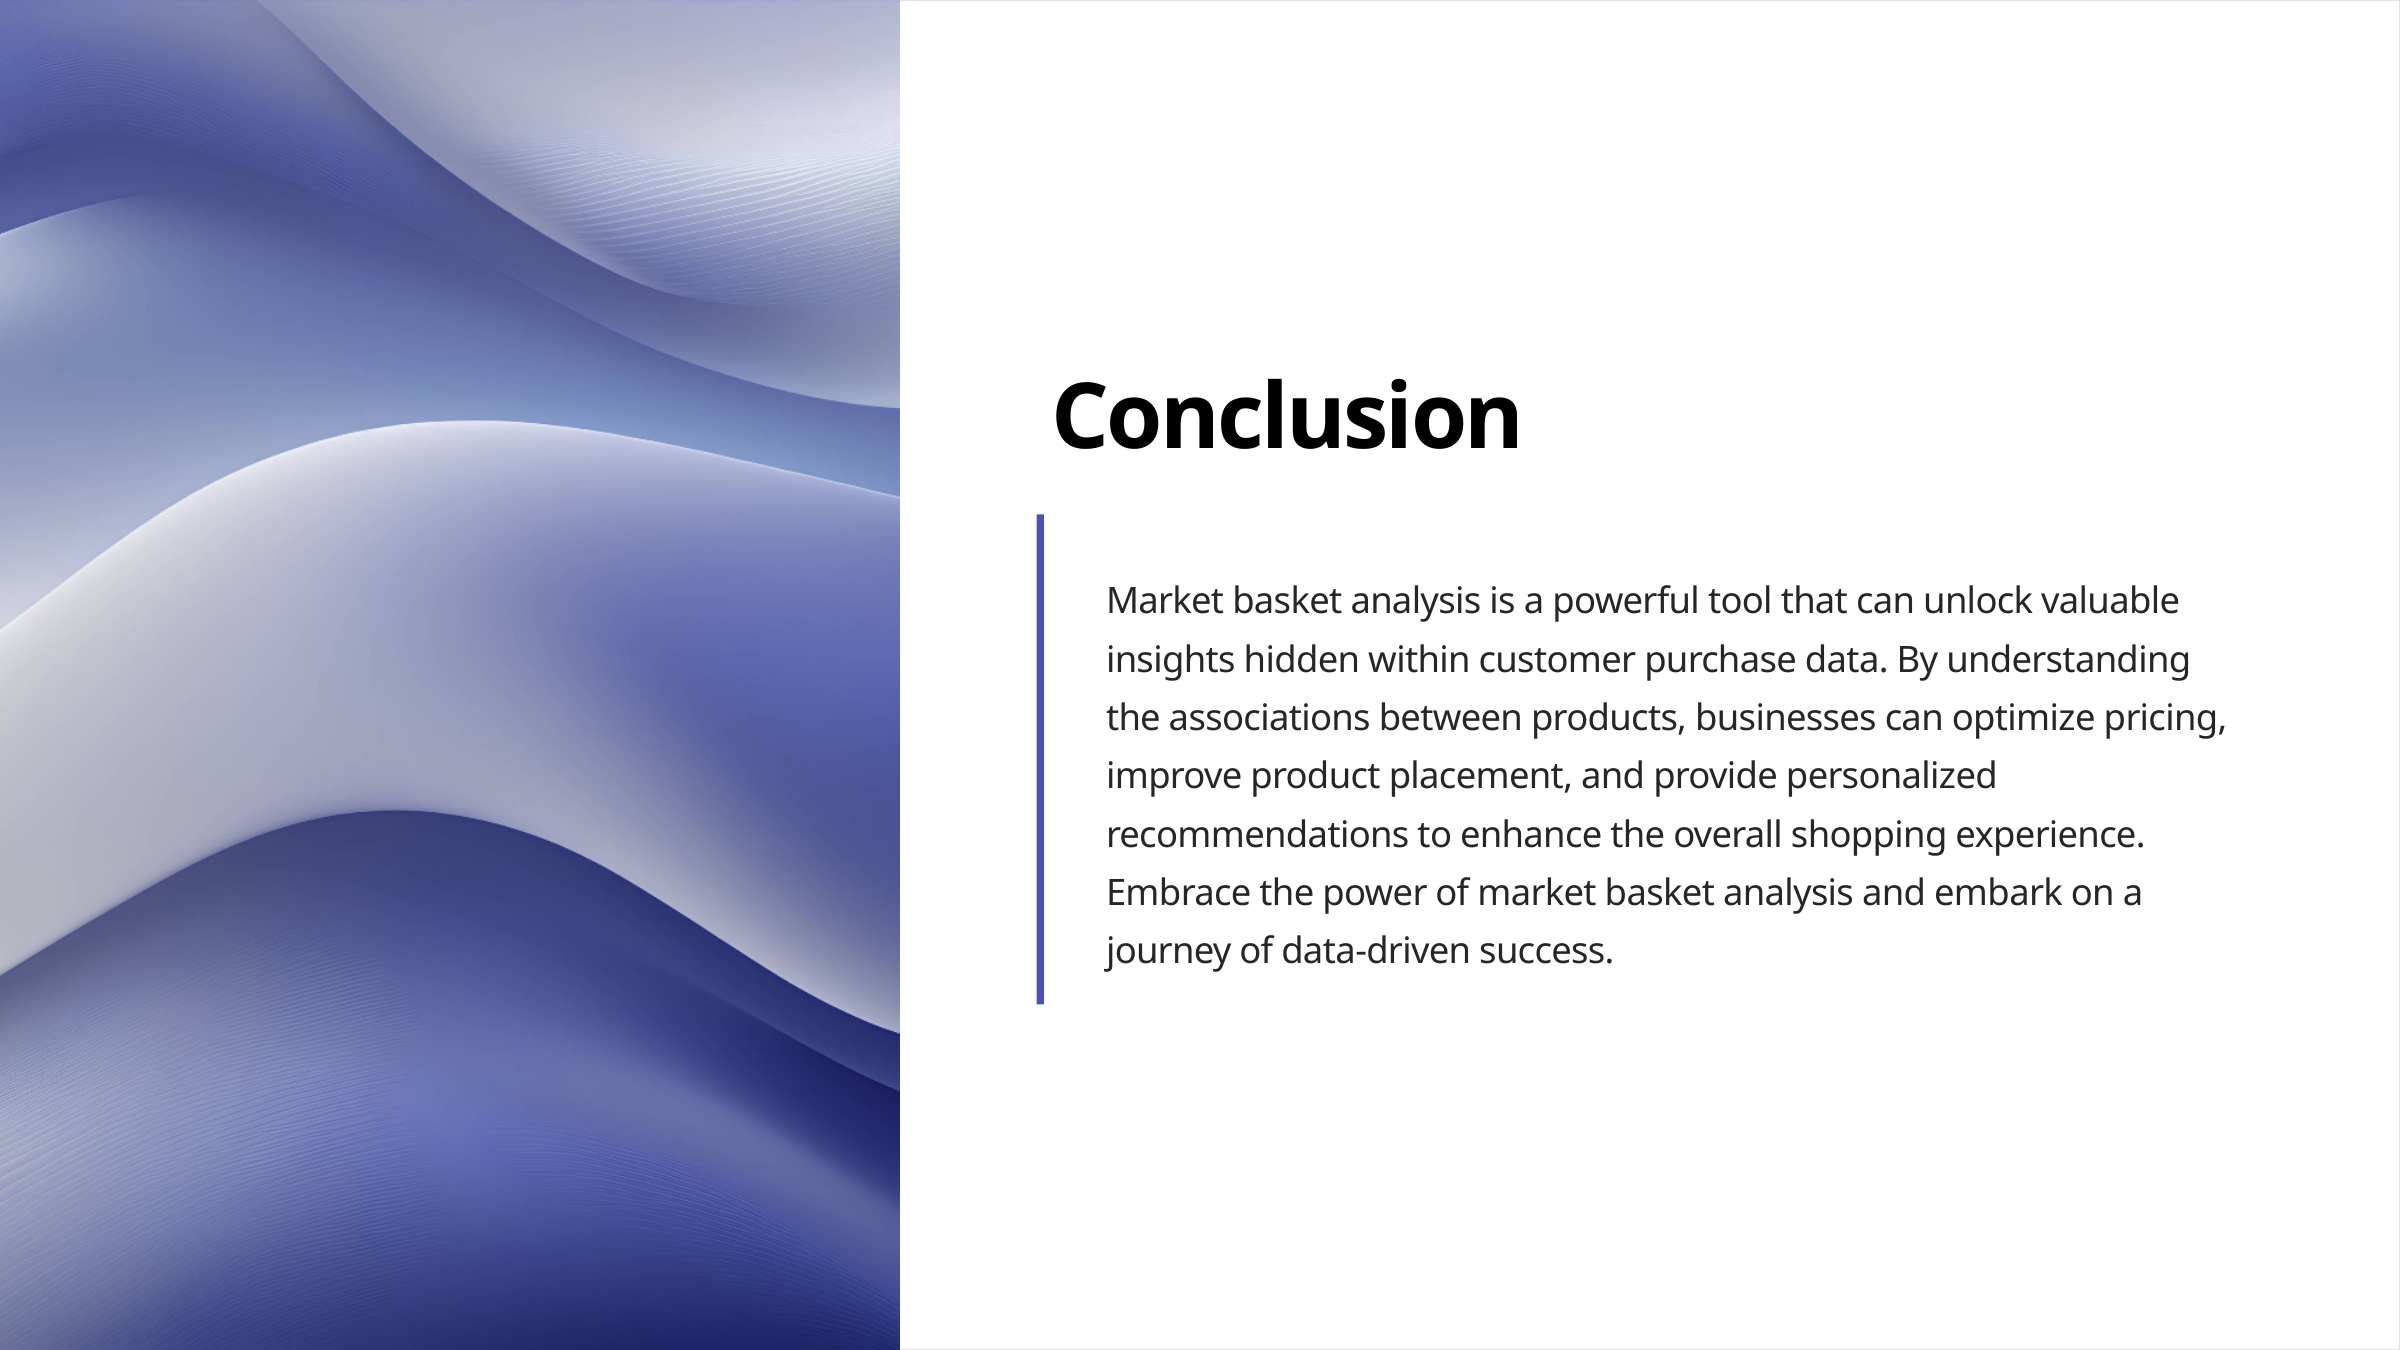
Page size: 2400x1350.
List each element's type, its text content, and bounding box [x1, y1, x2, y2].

text_box Conclusion [1036, 345, 1766, 460]
text_box [1036, 514, 1044, 1005]
text_box [900, 0, 2400, 1350]
text_box Market basket analysis is a powerful tool that can unlock valuable insights hidden within customer purchase data. By understanding the associations between products, businesses can optimize pricing, improve product placement, and provide personalized recommendations to enhance the overall shopping experience. Embrace the power of market basket analysis and embark on a journey of data-driven success. [1091, 555, 2264, 964]
picture [0, 0, 900, 1350]
